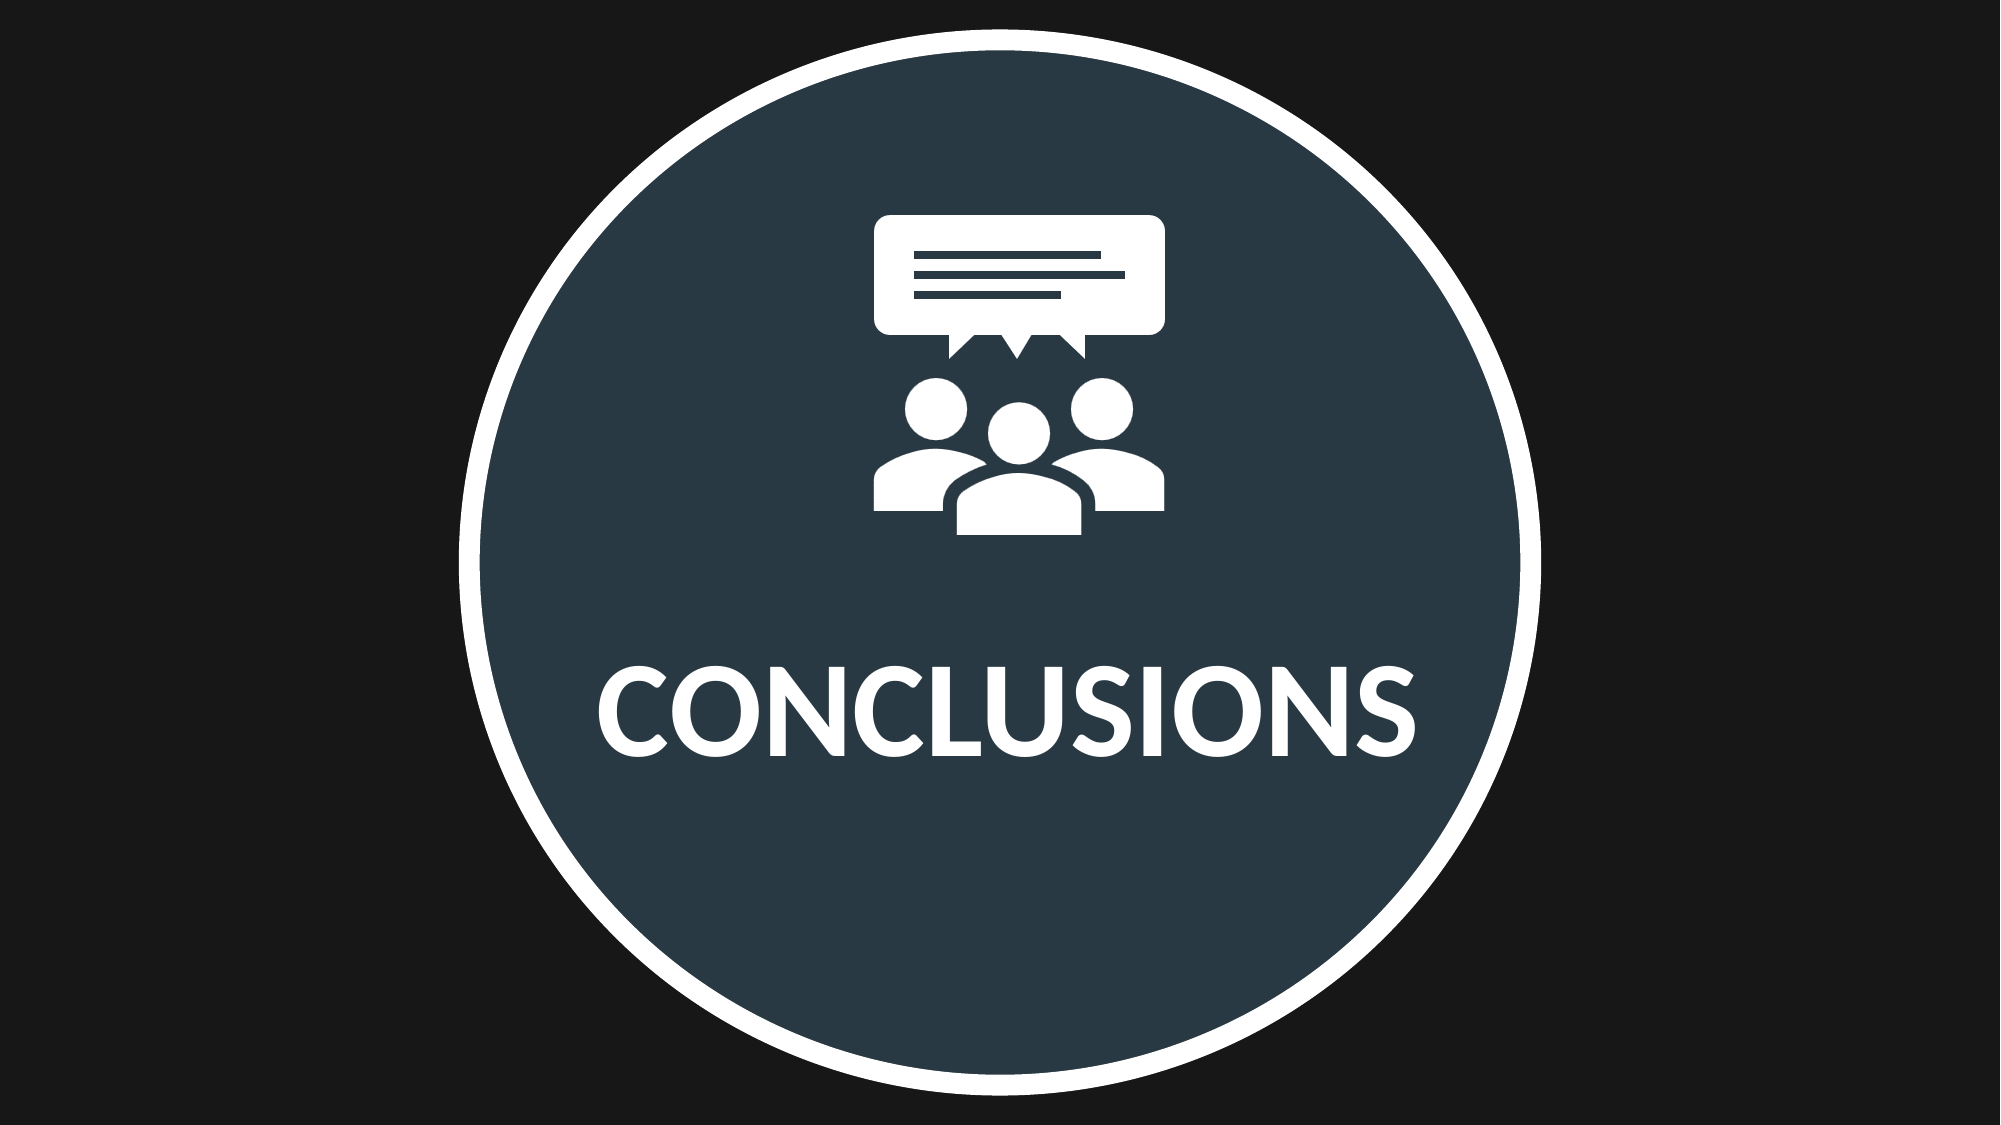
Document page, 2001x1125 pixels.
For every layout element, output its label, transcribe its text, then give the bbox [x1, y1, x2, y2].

text_box [522, 792, 1479, 1087]
text_box [468, 38, 1532, 697]
text_box CONCLUSIONS [486, 611, 1531, 792]
picture [825, 183, 1208, 566]
